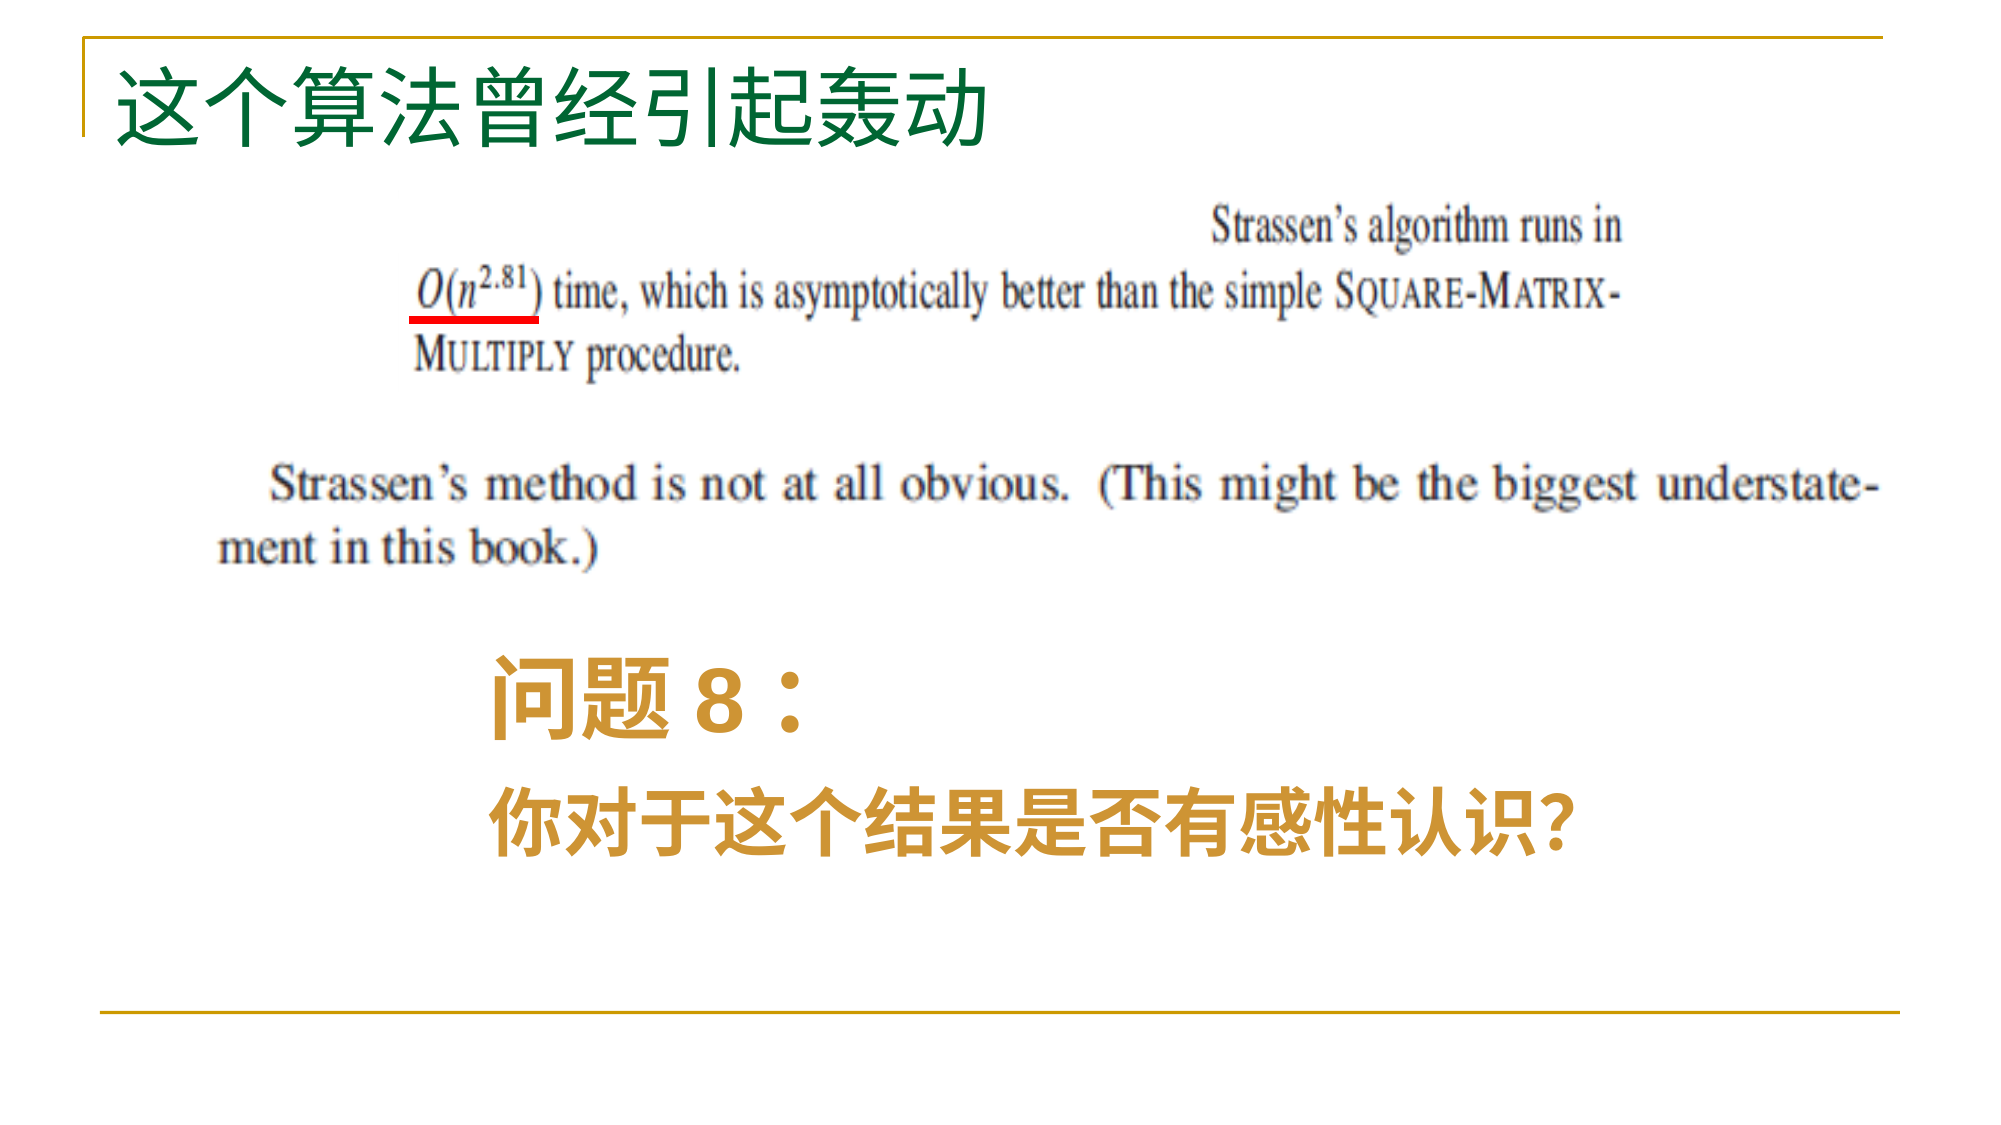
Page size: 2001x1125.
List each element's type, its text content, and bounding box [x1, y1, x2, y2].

picture [172, 449, 1934, 587]
picture [397, 190, 1638, 392]
title 这个算法曾经引起轰动 [99, 45, 1900, 233]
text_box 问题8： 你对于这个结果是否有感性认识？ [474, 633, 1561, 874]
